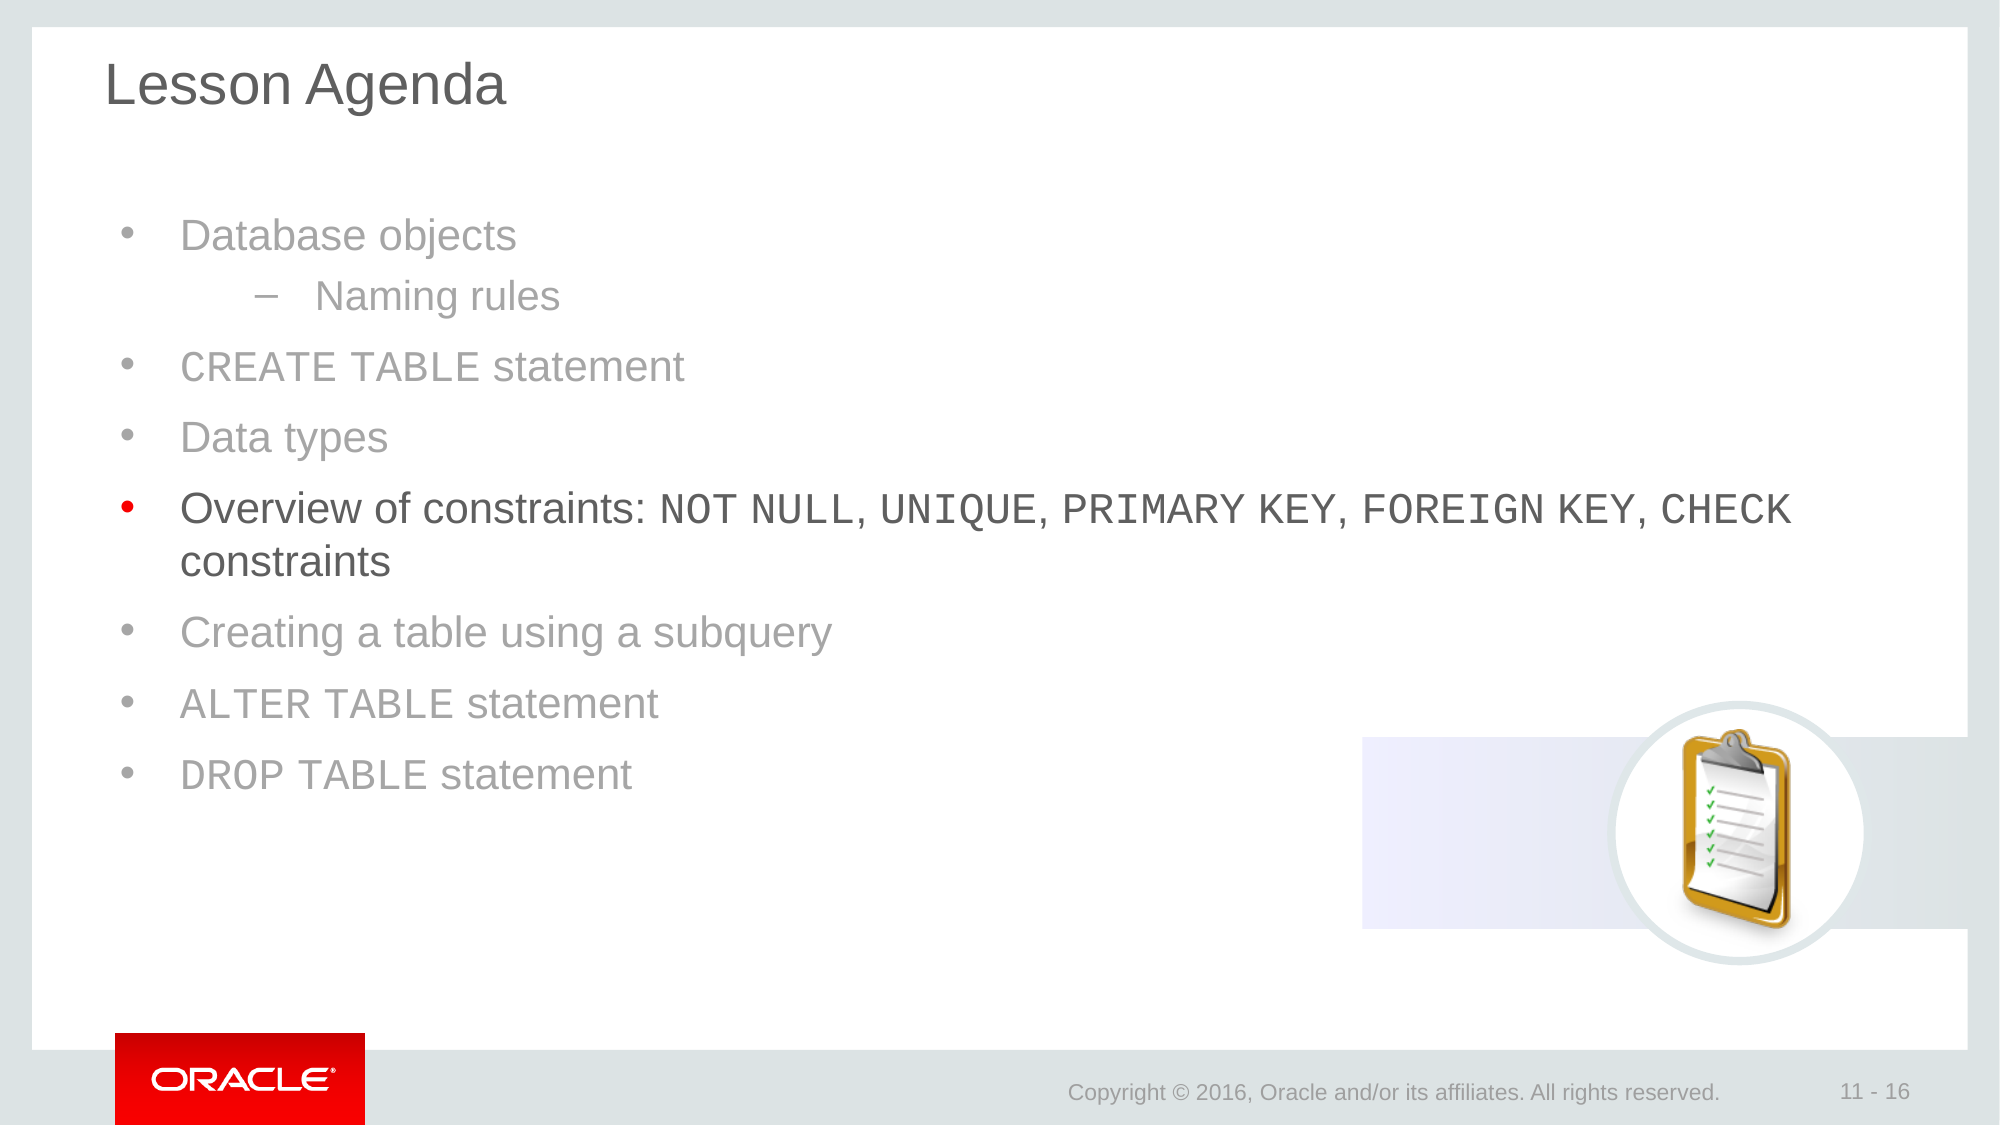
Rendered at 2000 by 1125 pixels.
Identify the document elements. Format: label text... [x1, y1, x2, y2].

title Lesson Agenda [101, 43, 1898, 188]
list Database objects Naming rules CREATE TABLE statement Data types Overview of constraints: NOT NULL, UNIQUE, PRIMARY KEY, FOREIGN KEY, CHECK constraints Creating a table using a subquery ALTER TABLE statement DROP TABLE statement [101, 203, 1898, 505]
picture [115, 1033, 365, 1125]
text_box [1361, 704, 1972, 979]
